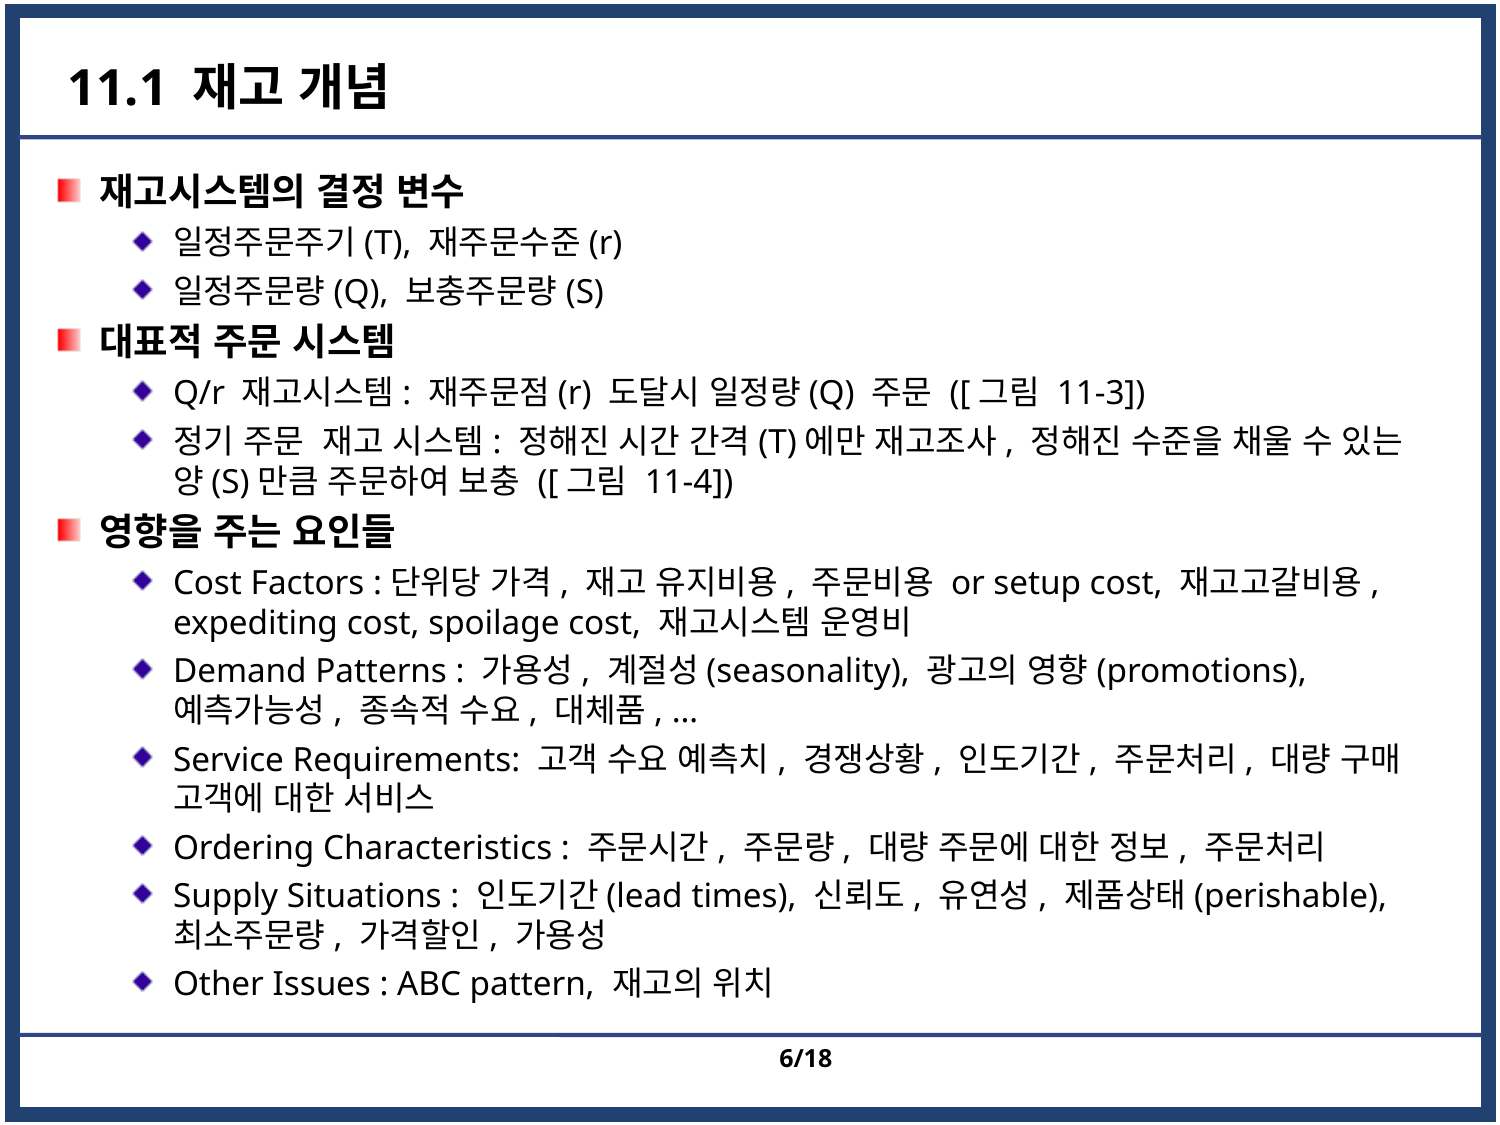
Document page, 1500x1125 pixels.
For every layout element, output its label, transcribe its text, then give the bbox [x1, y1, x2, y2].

picture [131, 745, 155, 770]
title 11.1 재고 개념 [52, 45, 1223, 126]
picture [56, 177, 83, 205]
picture [131, 882, 155, 906]
picture [131, 657, 155, 682]
picture [131, 428, 155, 452]
picture [131, 834, 155, 858]
picture [56, 517, 83, 544]
picture [131, 970, 155, 994]
list 재고시스템의 결정 변수 일정주문주기(T), 재주문수준(r) 일정주문량(Q), 보충주문량(S) 대표적 주문 시스템 Q/r 재고시스템: 재주문점(r) 도달시 일정량(Q) 주문 ([그림 11-3]) 정기 주문 재고 시스템: 정해진 시간 간격(T)에만 재고조사, 정해진 수준을 채울 수 있는 양(S)만큼 주문하여 보충 ([그림 11-4]) 영향을 주는 요인들 Cost Factors :단위당 가격, 재고 유지비용, 주문비용 or setup cost, 재고고갈비용, expediting cost, spoilage cost, 재고시스템 운영비 Demand Patterns : 가용성, 계절성(seasonality), 광고의 영향(promotions), 예측가능성, 종속적 수요, 대체품, … Service Requirements: 고객 수요 예측치, 경쟁상황, 인도기간, 주문처리, 대량 구매 고객에 대한 서비스 Ordering Characteristics : 주문시간, 주문량, 대량 주문에 대한 정보, 주문처리 Supply Situations : 인도기간(lead times), 신뢰도, 유연성, 제품상태(perishable), 최소주문량, 가격할인, 가용성 Other Issues : ABC pattern, 재고의 위치 [41, 160, 1424, 1012]
picture [131, 569, 155, 593]
picture [56, 327, 83, 354]
picture [131, 379, 155, 404]
picture [131, 230, 155, 254]
picture [131, 278, 155, 302]
